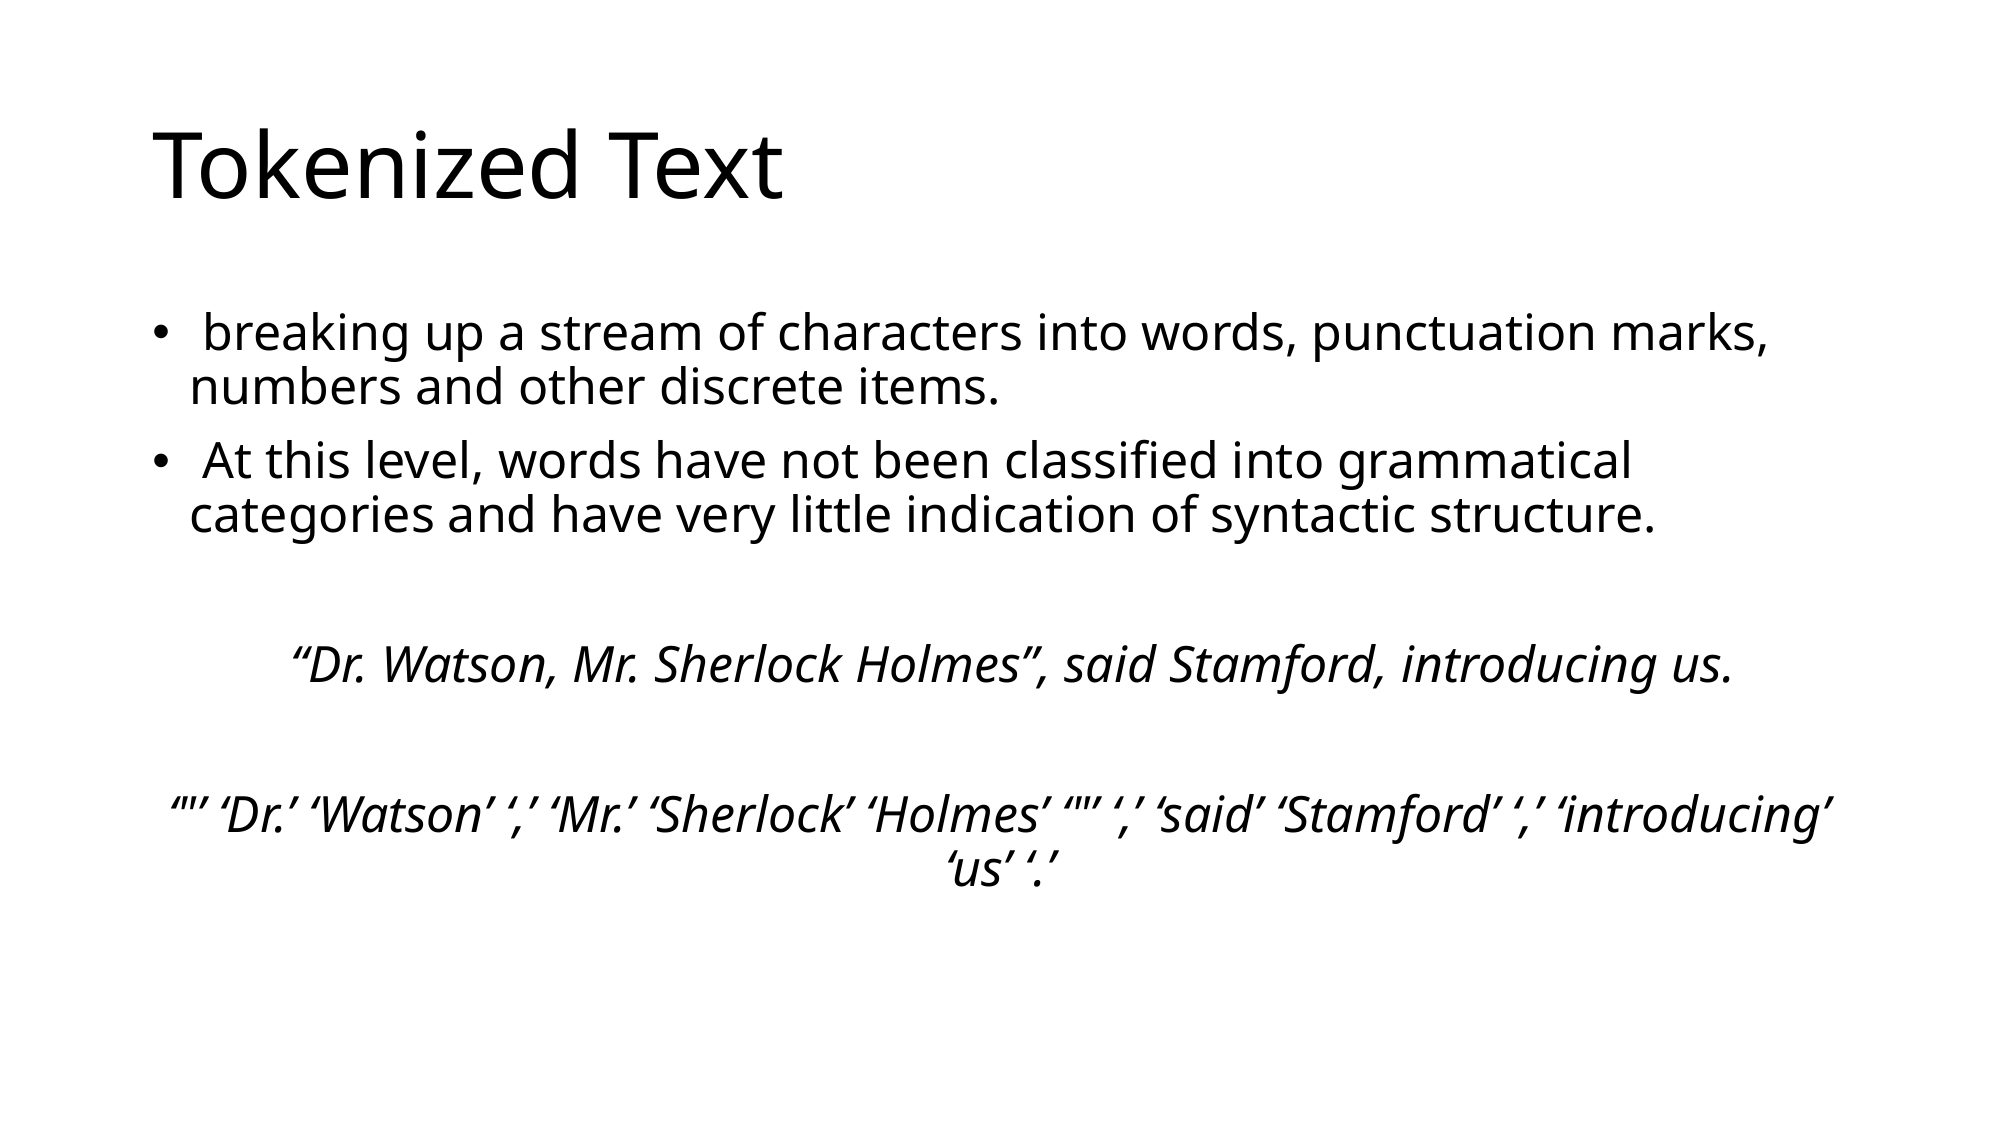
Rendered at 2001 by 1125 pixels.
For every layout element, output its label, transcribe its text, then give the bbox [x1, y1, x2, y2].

title Tokenized Text [137, 59, 1863, 278]
list breaking up a stream of characters into words, punctuation marks, numbers and other discrete items. At this level, words have not been classified into grammatical categories and have very little indication of syntactic structure. “Dr. Watson, Mr. Sherlock Holmes”, said Stamford, introducing us. ‘"’ ‘Dr.’ ‘Watson’ ‘,’ ‘Mr.’ ‘Sherlock’ ‘Holmes’ ‘"’ ‘,’ ‘said’ ‘Stamford’ ‘,’ ‘introducing’ ‘us’ ‘.’ [137, 299, 1863, 1014]
